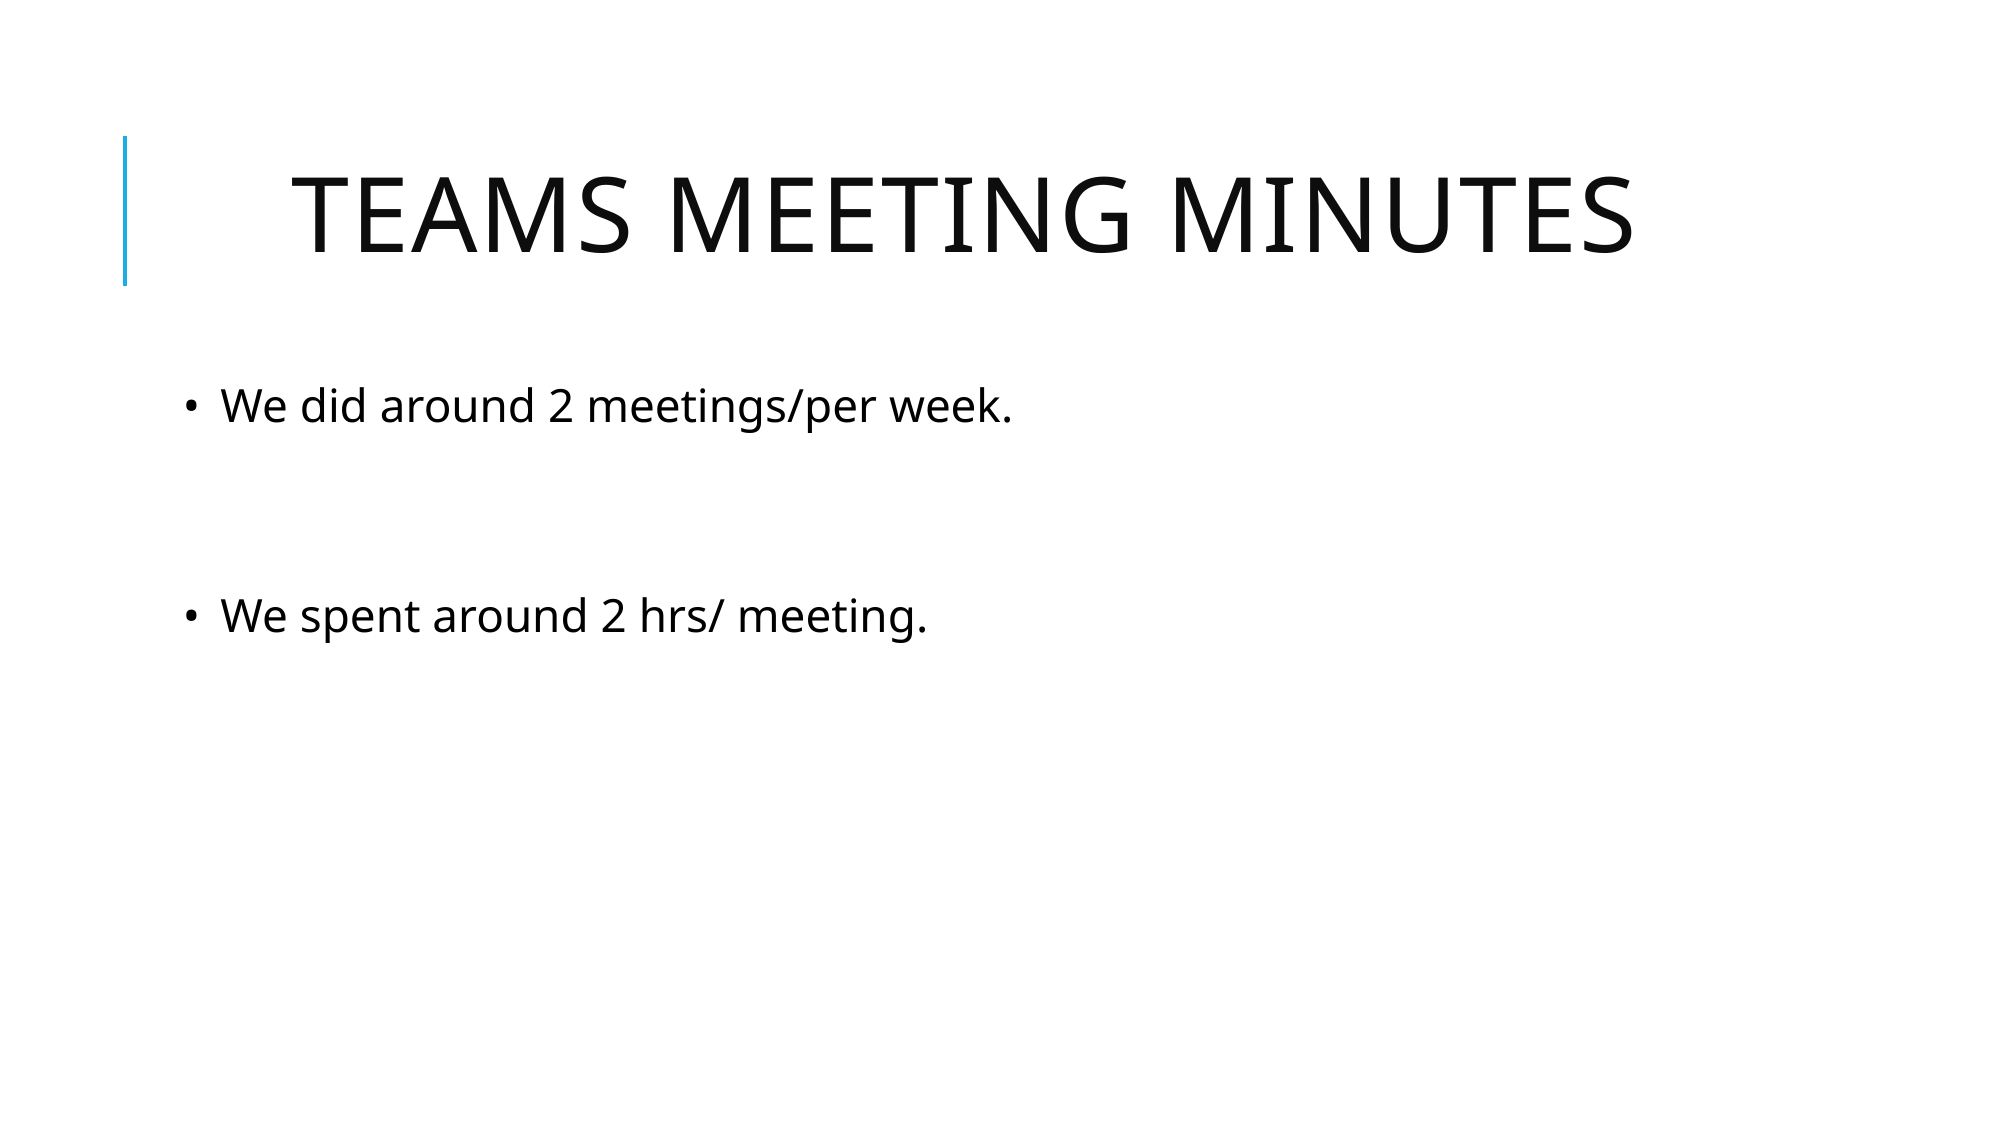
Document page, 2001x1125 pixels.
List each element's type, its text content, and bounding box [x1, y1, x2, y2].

title Teams Meeting Minutes [168, 96, 1763, 342]
list We did around 2 meetings/per week. We spent around 2 hrs/ meeting. [168, 375, 1763, 1035]
